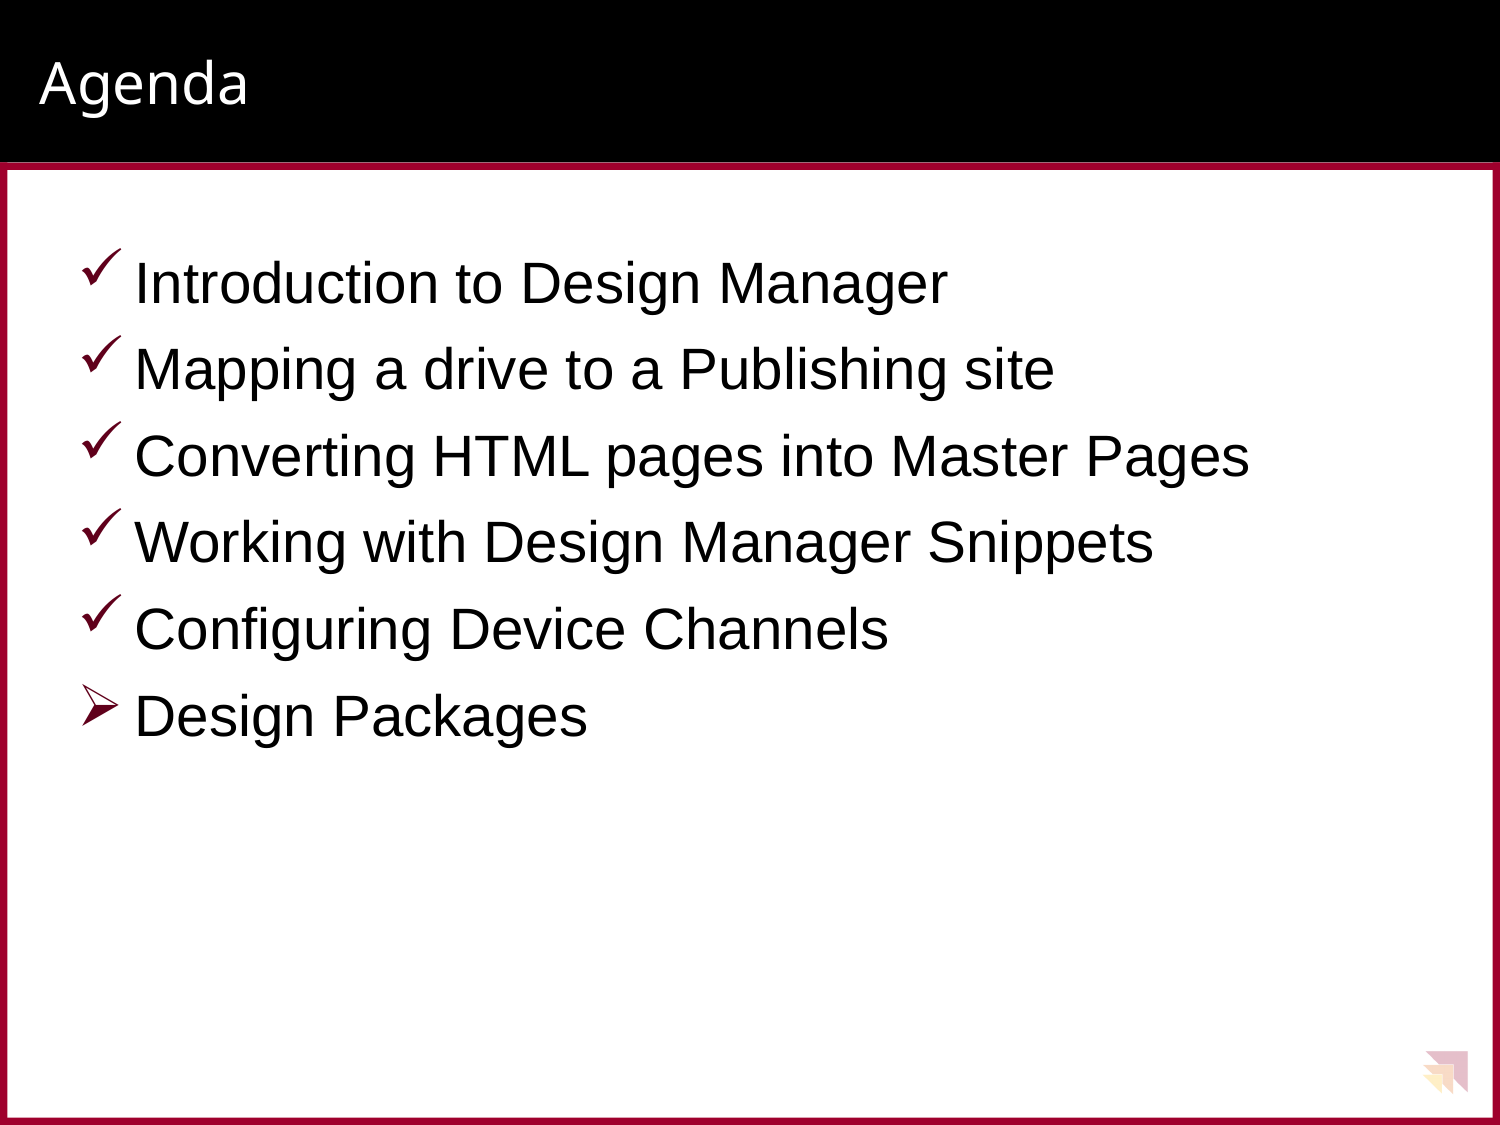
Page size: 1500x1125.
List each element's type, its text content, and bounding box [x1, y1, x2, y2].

title Agenda [24, 12, 1438, 150]
list Introduction to Design Manager Mapping a drive to a Publishing site Converting HTML pages into Master Pages Working with Design Manager Snippets Configuring Device Channels Design Packages [62, 237, 1438, 1088]
